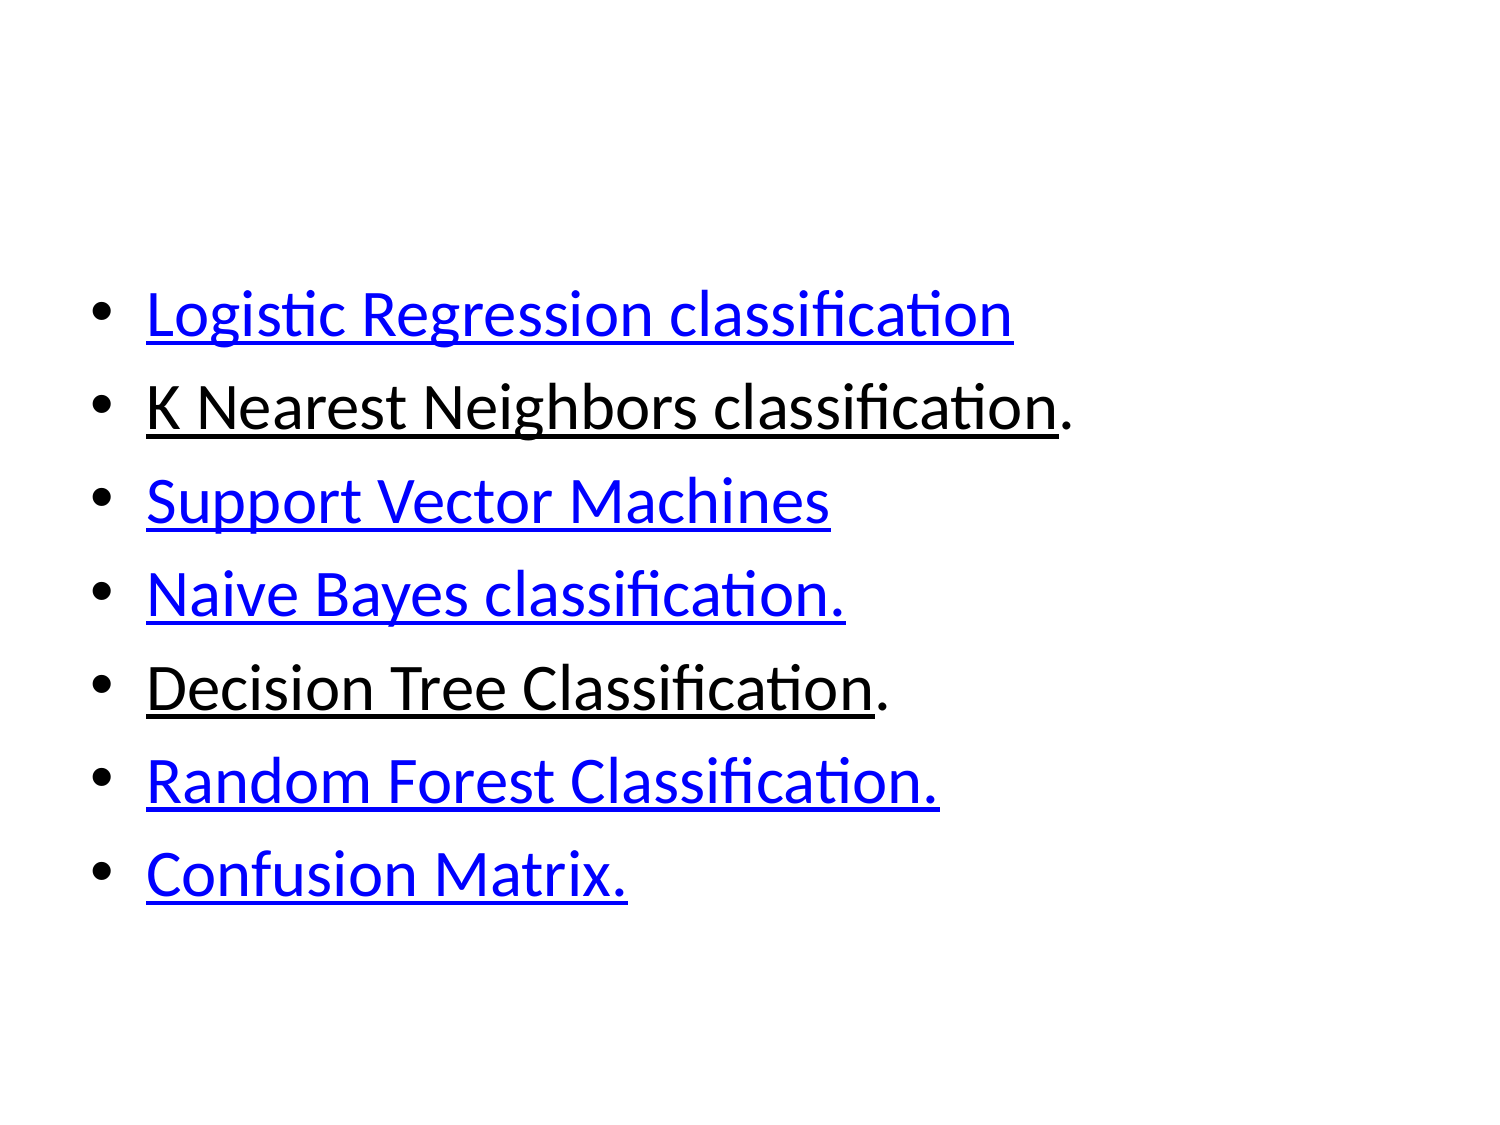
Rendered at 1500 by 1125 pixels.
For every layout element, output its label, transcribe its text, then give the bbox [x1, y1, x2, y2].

list Logistic Regression classification K Nearest Neighbors classification. Support Vector Machines Naive Bayes classification. Decision Tree Classification. Random Forest Classification. Confusion Matrix. [75, 262, 1425, 1005]
